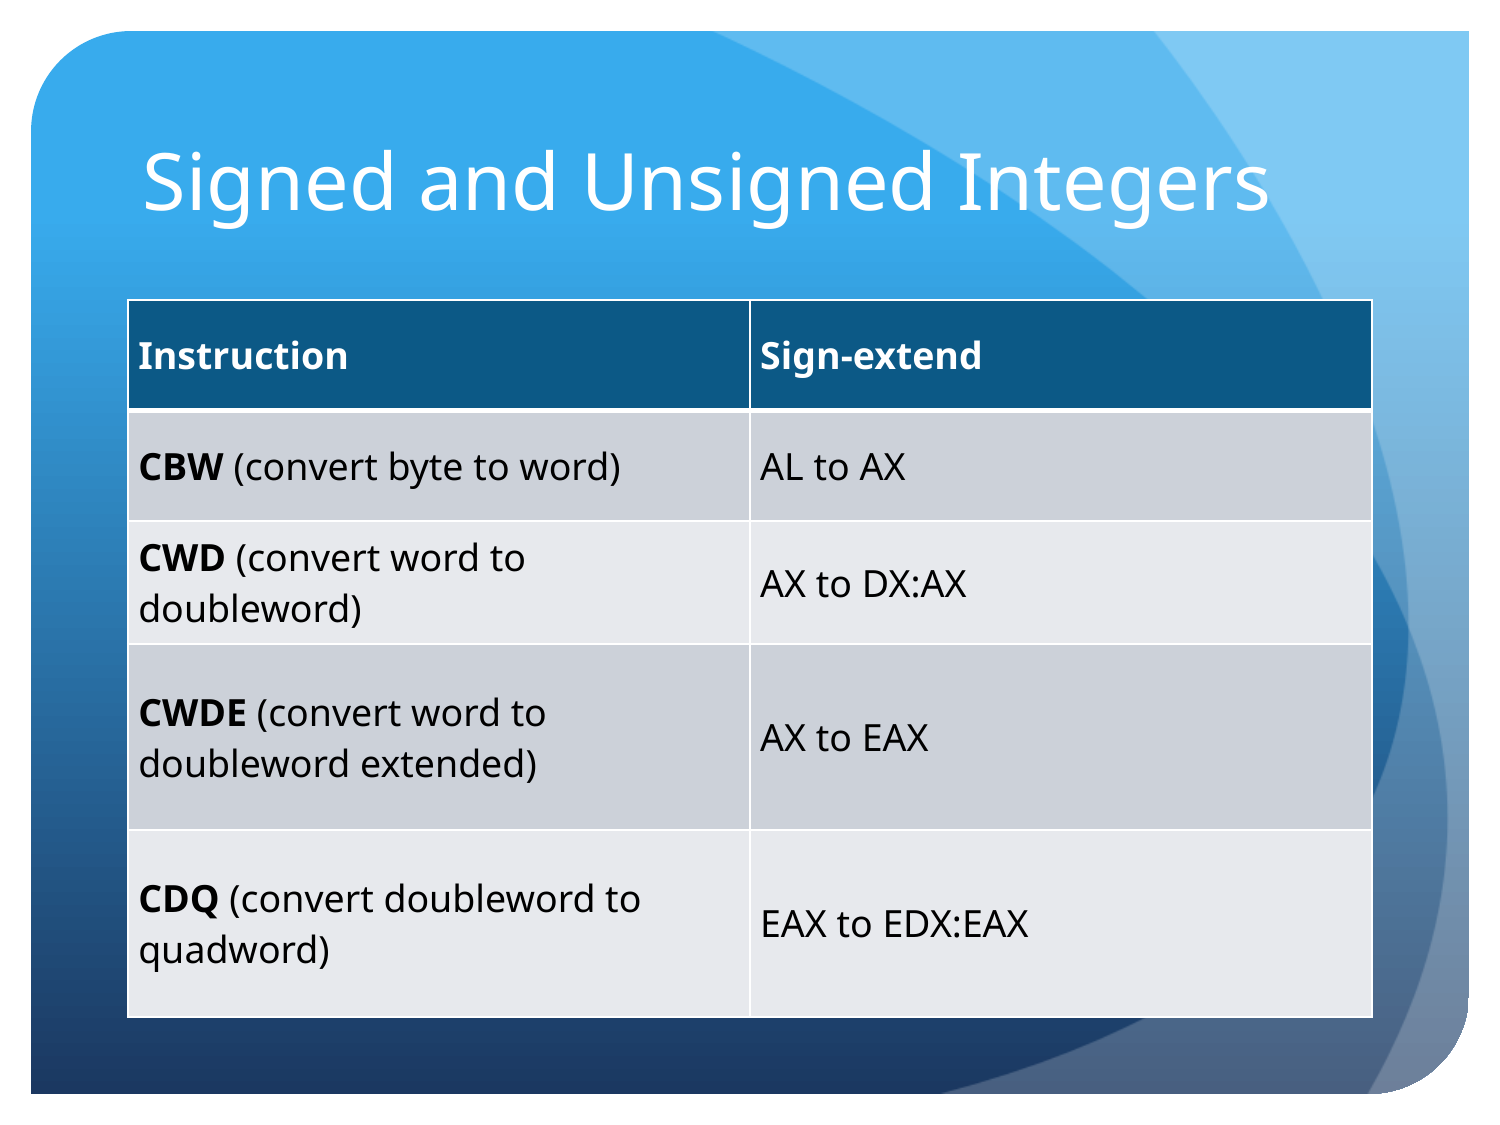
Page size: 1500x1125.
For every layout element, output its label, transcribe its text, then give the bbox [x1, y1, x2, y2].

table_cell CDQ (convert doubleword to quadword) [129, 831, 749, 1016]
table_cell AX to EAX [751, 645, 1371, 829]
table_cell CWD (convert word to doubleword) [129, 522, 749, 643]
table_cell AL to AX [751, 413, 1371, 520]
table_cell CBW (convert byte to word) [129, 413, 749, 520]
table_cell CWDE (convert word to doubleword extended) [129, 645, 749, 829]
table_cell EAX to EDX:EAX [751, 831, 1371, 1016]
table_cell AX to DX:AX [751, 522, 1371, 643]
table_header Sign-extend [751, 301, 1371, 408]
picture [24, 30, 1473, 1094]
title Signed and Unsigned Integers [127, 62, 1372, 234]
table_header Instruction [129, 301, 749, 408]
